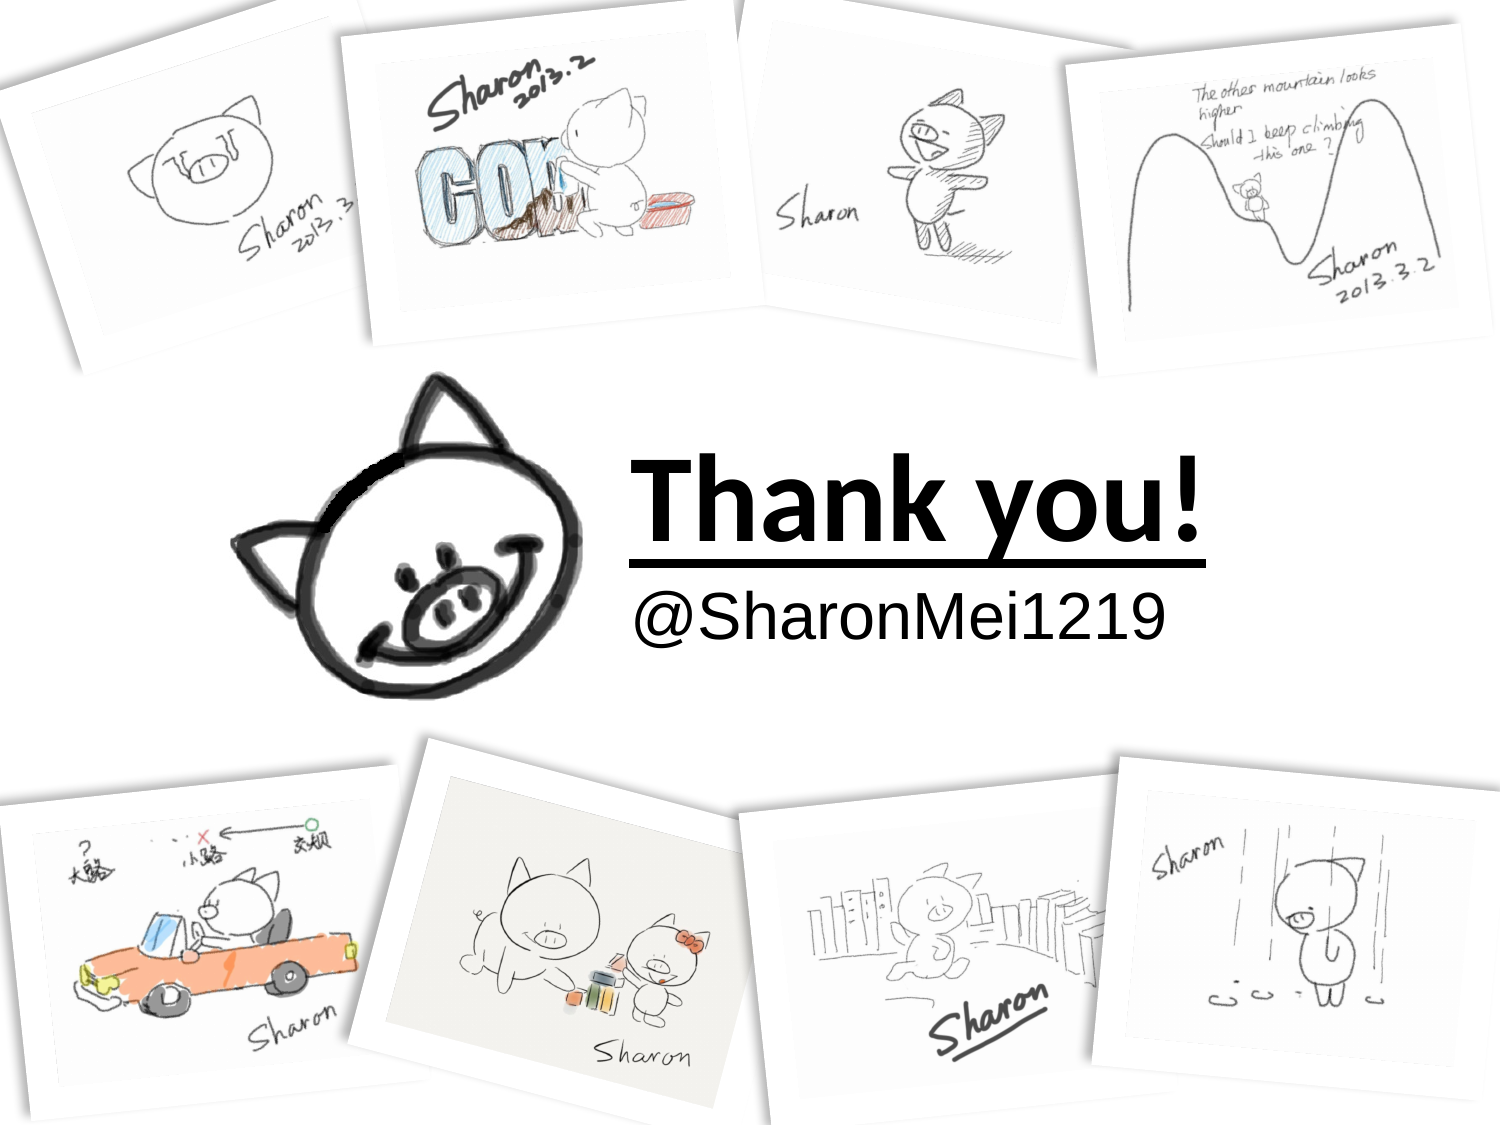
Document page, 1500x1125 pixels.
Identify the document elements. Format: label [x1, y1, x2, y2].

picture [749, 21, 1085, 323]
picture [386, 777, 753, 1108]
text_box [615, 408, 1254, 662]
picture [33, 17, 374, 335]
picture [1100, 58, 1458, 342]
picture [33, 799, 384, 1086]
picture [376, 30, 730, 311]
picture [194, 344, 651, 736]
picture [774, 791, 1476, 1099]
